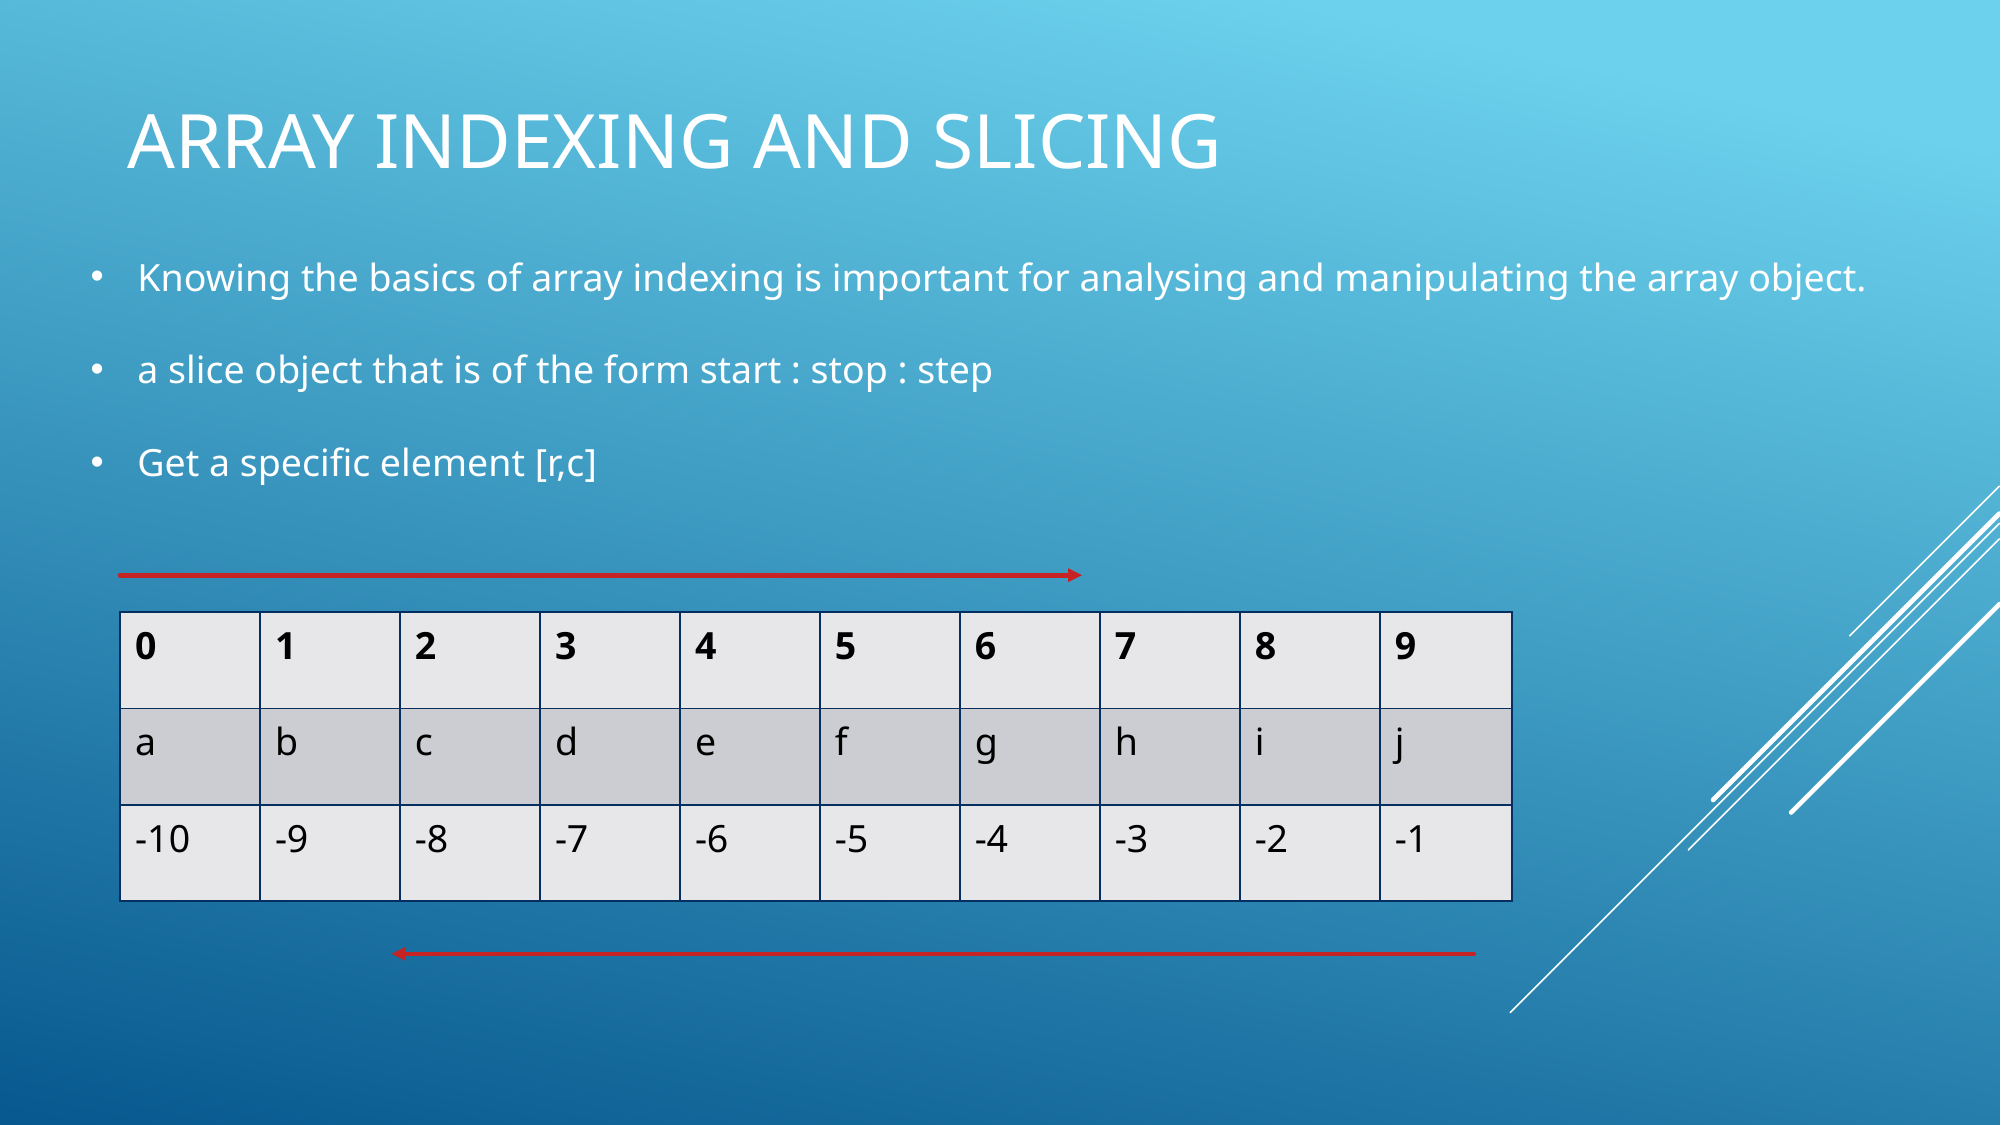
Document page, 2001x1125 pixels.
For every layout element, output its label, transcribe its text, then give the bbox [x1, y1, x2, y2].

table_cell -1 [1381, 806, 1511, 900]
table_header 1 [261, 613, 399, 708]
table_header 0 [121, 613, 259, 708]
table_header 5 [821, 613, 959, 708]
table_header 7 [1101, 613, 1239, 708]
table_header 9 [1381, 613, 1511, 708]
table_header 6 [961, 613, 1099, 708]
table_cell -3 [1101, 806, 1239, 900]
table_cell e [681, 709, 819, 804]
table_cell -10 [121, 806, 259, 900]
table_cell -9 [261, 806, 399, 900]
table_cell a [121, 709, 259, 804]
table_cell -4 [961, 806, 1099, 900]
table_cell f [821, 709, 959, 804]
table_cell d [541, 709, 679, 804]
table_cell h [1101, 709, 1239, 804]
table_cell i [1241, 709, 1379, 804]
table_cell -8 [401, 806, 539, 900]
text_box Knowing the basics of array indexing is important for analysing and manipulating the array object. a slice object that is of the form start : stop : step Get a specific element [r,c] [75, 223, 1924, 549]
table_cell b [261, 709, 399, 804]
table_header 3 [541, 613, 679, 708]
table_header 2 [401, 613, 539, 708]
table_cell -6 [681, 806, 819, 900]
title Array indexing and slicing [112, 53, 1513, 223]
table_cell j [1381, 709, 1511, 804]
table_cell c [401, 709, 539, 804]
table_cell -5 [821, 806, 959, 900]
table_cell g [961, 709, 1099, 804]
table_cell -7 [541, 806, 679, 900]
table_cell -2 [1241, 806, 1379, 900]
table_header 8 [1241, 613, 1379, 708]
table_header 4 [681, 613, 819, 708]
